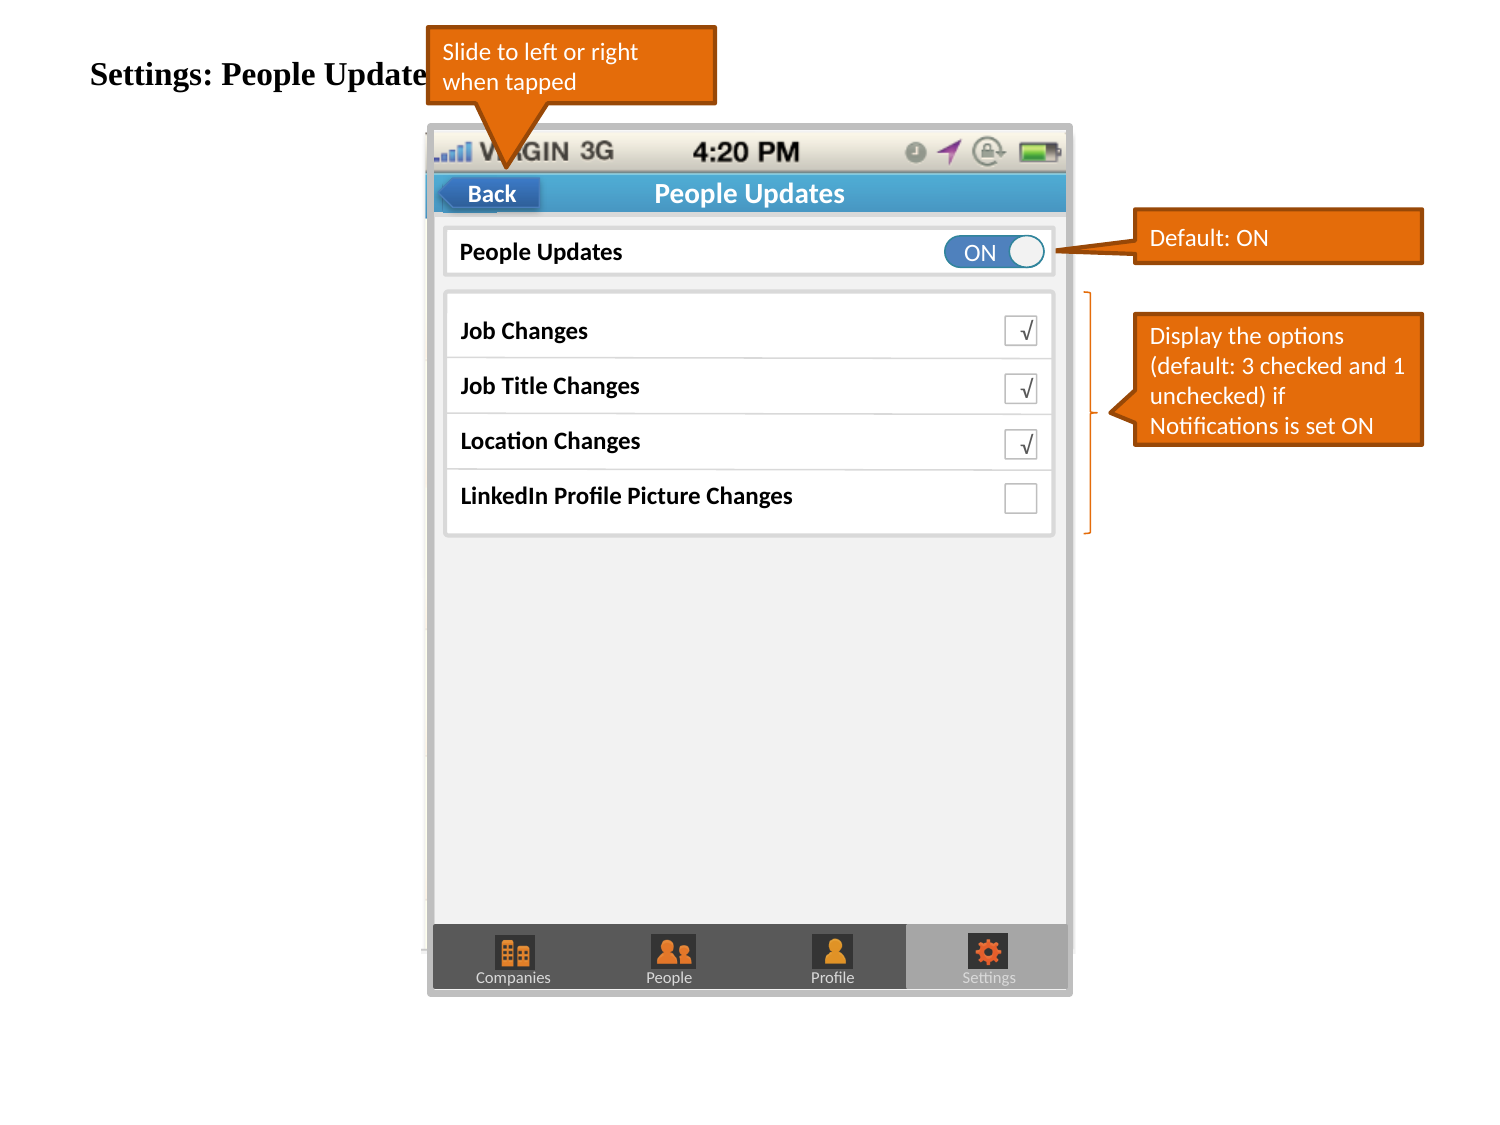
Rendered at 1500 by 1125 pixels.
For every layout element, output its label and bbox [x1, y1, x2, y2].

picture [421, 124, 1079, 971]
text_box [75, 25, 775, 124]
text_box [1079, 207, 1425, 266]
text_box [428, 954, 1071, 996]
text_box [1083, 291, 1098, 535]
text_box [1108, 311, 1425, 447]
